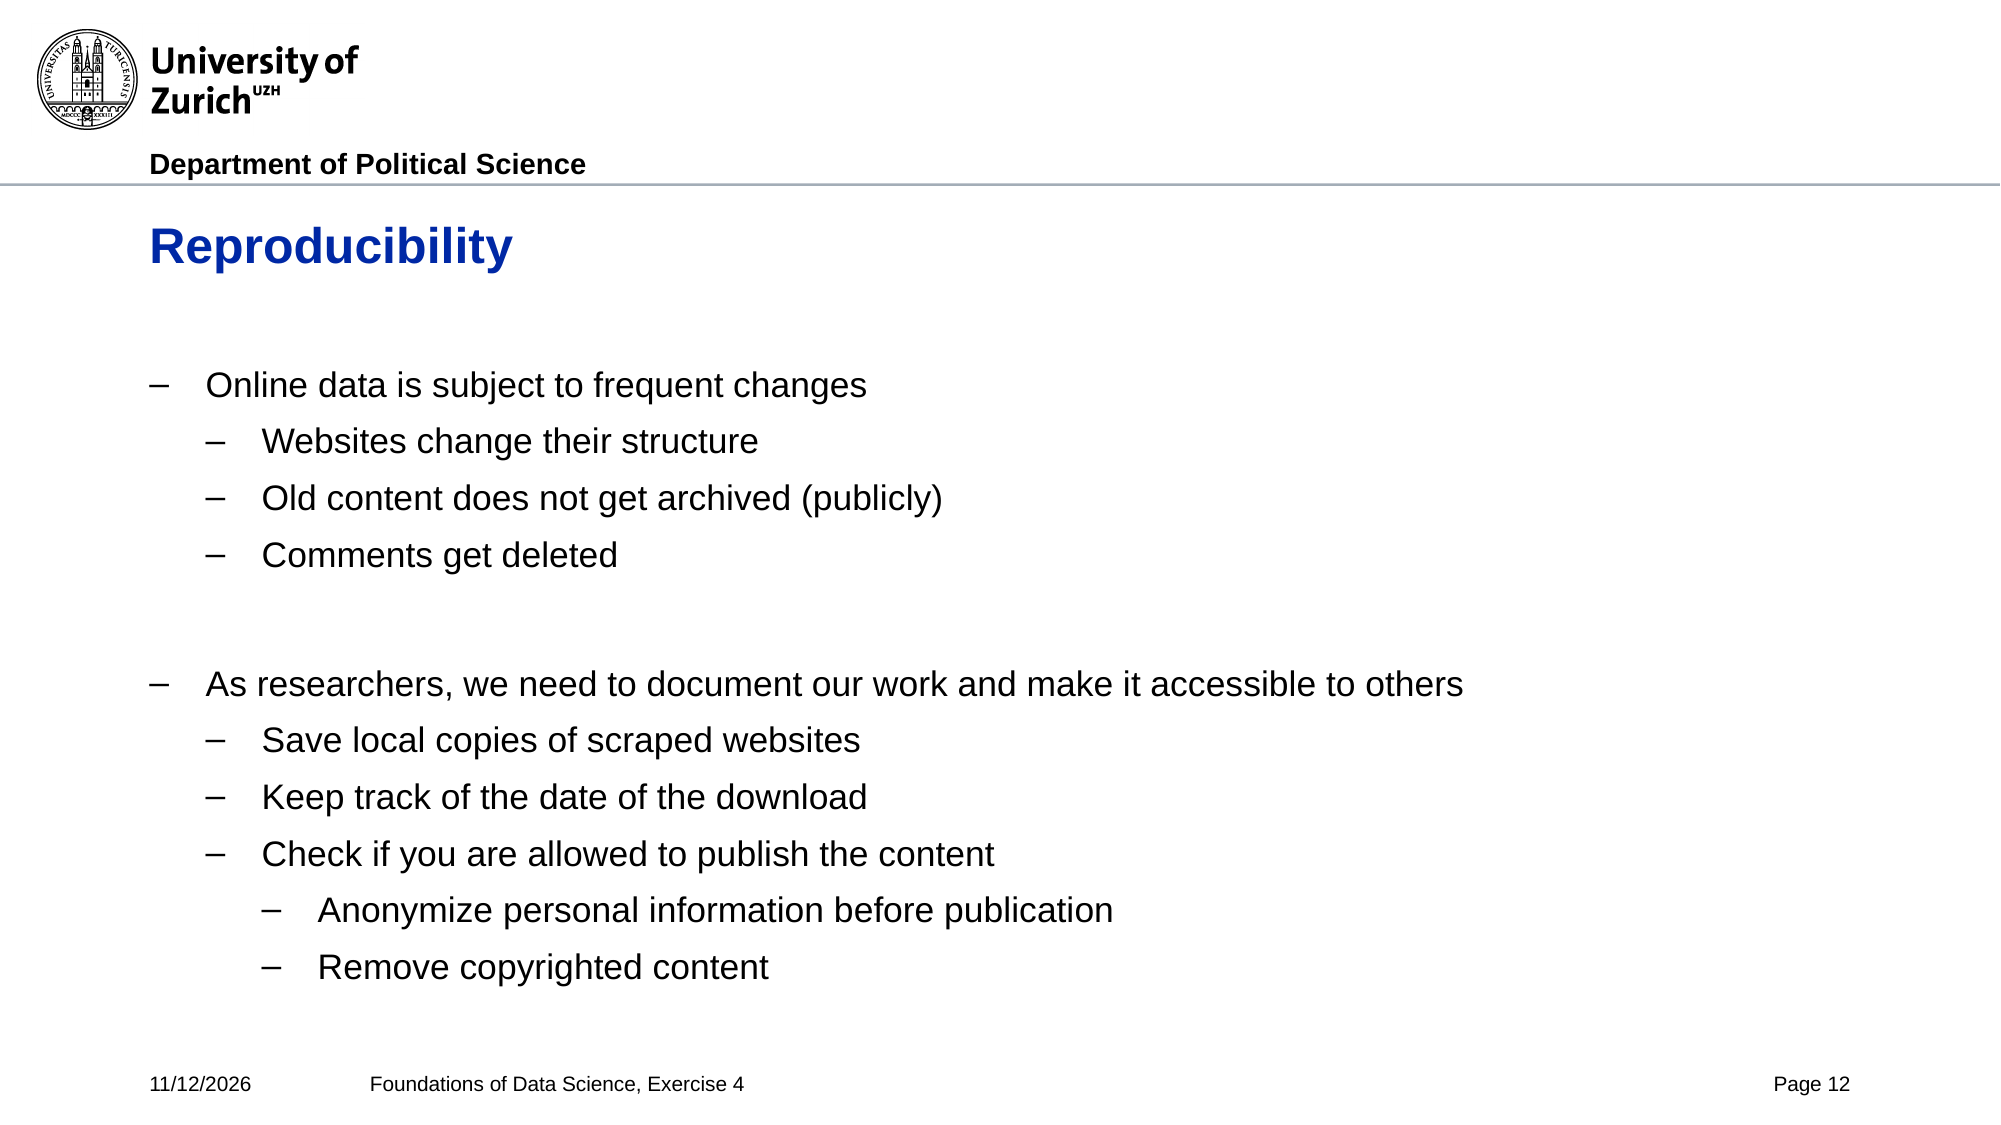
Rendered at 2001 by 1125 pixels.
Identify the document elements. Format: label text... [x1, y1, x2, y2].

list Online data is subject to frequent changes Websites change their structure Old content does not get archived (publicly) Comments get deleted As researchers, we need to document our work and make it accessible to others Save local copies of scraped websites Keep track of the date of the download Check if you are allowed to publish the content Anonymize personal information before publication Remove copyrighted content [149, 361, 1851, 1000]
picture [31, 23, 365, 136]
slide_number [149, 1070, 354, 1106]
slide_number Page 12 [1714, 1070, 1851, 1106]
footer Foundations of Data Science, Exercise 4 [369, 1070, 1520, 1106]
title Reproducibility [149, 208, 1851, 338]
